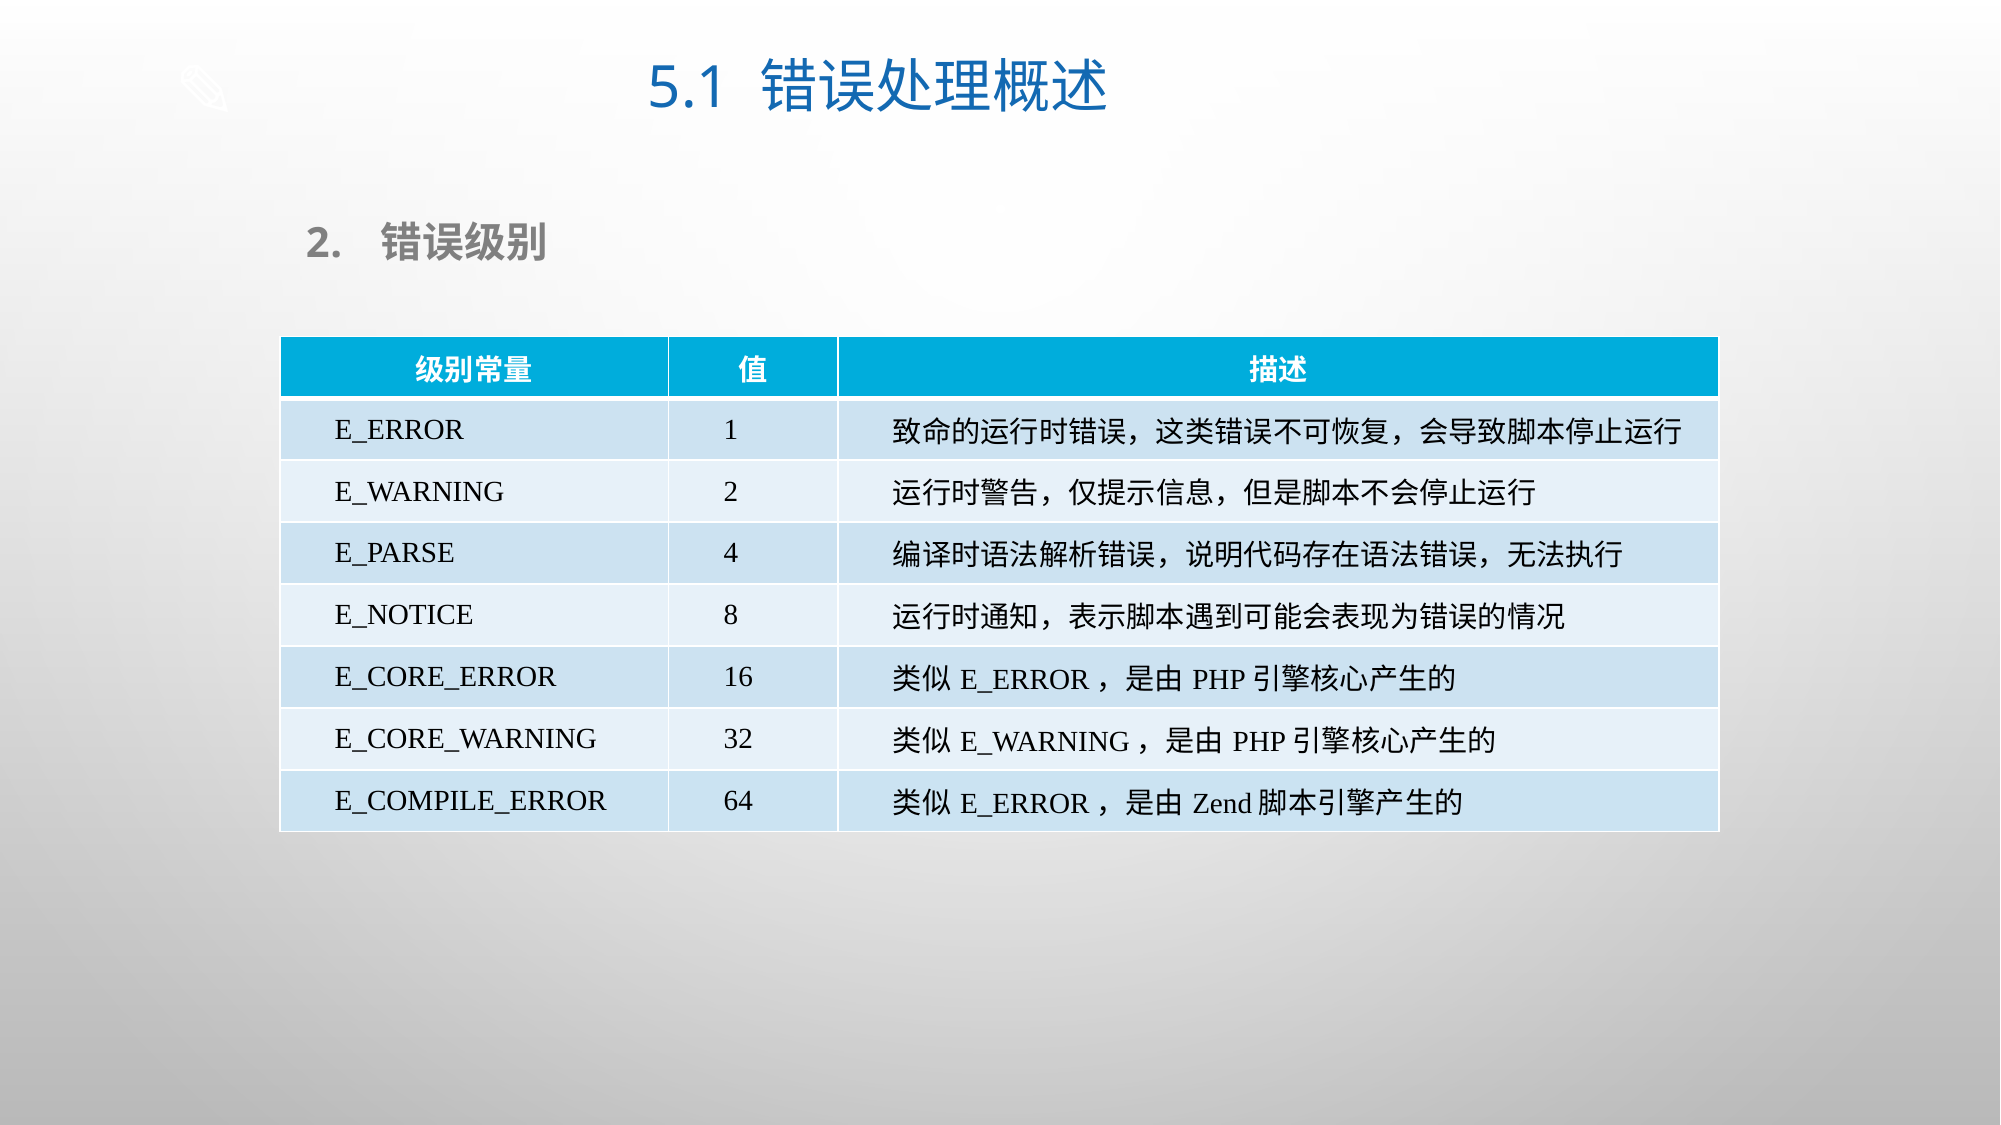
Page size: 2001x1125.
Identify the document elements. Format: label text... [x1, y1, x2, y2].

table_cell E_ERROR [281, 401, 668, 459]
table_cell E_WARNING [281, 461, 668, 521]
table_cell E_CORE_WARNING [281, 709, 668, 769]
title 5.1 错误处理概述 [362, 25, 1394, 153]
table_cell 编译时语法解析错误，说明代码存在语法错误，无法执行 [839, 523, 1718, 583]
table_cell E_CORE_ERROR [281, 647, 668, 707]
table_cell 1 [669, 401, 837, 459]
table_header 描述 [839, 337, 1718, 396]
table_cell E_COMPILE_ERROR [281, 771, 668, 831]
table_header 级别常量 [281, 337, 668, 396]
text_box 错误级别 [291, 208, 1674, 274]
table_cell 4 [669, 523, 837, 583]
table_cell 致命的运行时错误，这类错误不可恢复，会导致脚本停止运行 [839, 401, 1718, 459]
table_cell 2 [669, 461, 837, 521]
table_cell 运行时警告，仅提示信息，但是脚本不会停止运行 [839, 461, 1718, 521]
table_header 值 [669, 337, 837, 396]
table_cell 类似E_ERROR，是由PHP引擎核心产生的 [839, 647, 1718, 707]
table_cell 类似E_ERROR，是由Zend脚本引擎产生的 [839, 771, 1718, 831]
table_cell 类似E_WARNING，是由PHP引擎核心产生的 [839, 709, 1718, 769]
table_cell E_NOTICE [281, 585, 668, 645]
table_cell 8 [669, 585, 837, 645]
table_cell E_PARSE [281, 523, 668, 583]
picture [0, 0, 2000, 1125]
table_cell 64 [669, 771, 837, 831]
table_cell 32 [669, 709, 837, 769]
table_cell 16 [669, 647, 837, 707]
table_cell 运行时通知，表示脚本遇到可能会表现为错误的情况 [839, 585, 1718, 645]
